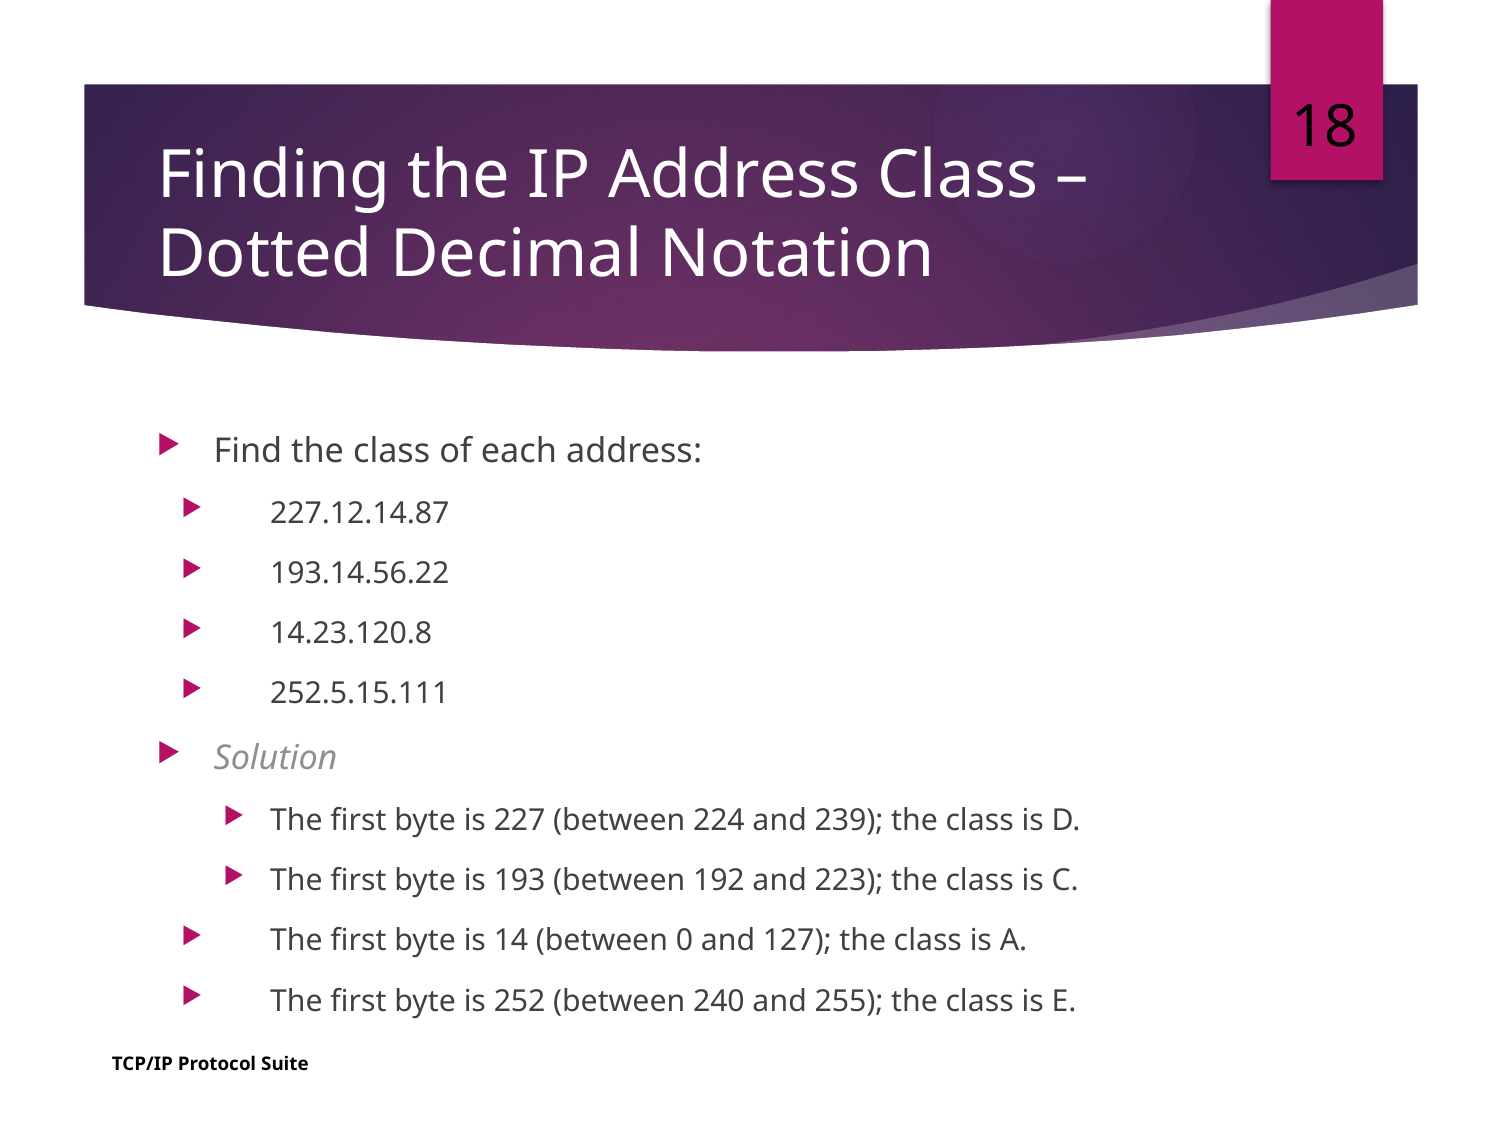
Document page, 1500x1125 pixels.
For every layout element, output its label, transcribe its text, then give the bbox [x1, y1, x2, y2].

title Finding the IP Address Class – Dotted Decimal Notation [142, 152, 1183, 269]
list Find the class of each address: 227.12.14.87 193.14.56.22 14.23.120.8 252.5.15.111 Solution The first byte is 227 (between 224 and 239); the class is D. The first byte is 193 (between 192 and 223); the class is C. The first byte is 14 (between 0 and 127); the class is A. The first byte is 252 (between 240 and 255); the class is E. [141, 408, 1313, 1025]
slide_number 18 [1259, 48, 1390, 175]
footer TCP/IP Protocol Suite [96, 1044, 731, 1082]
